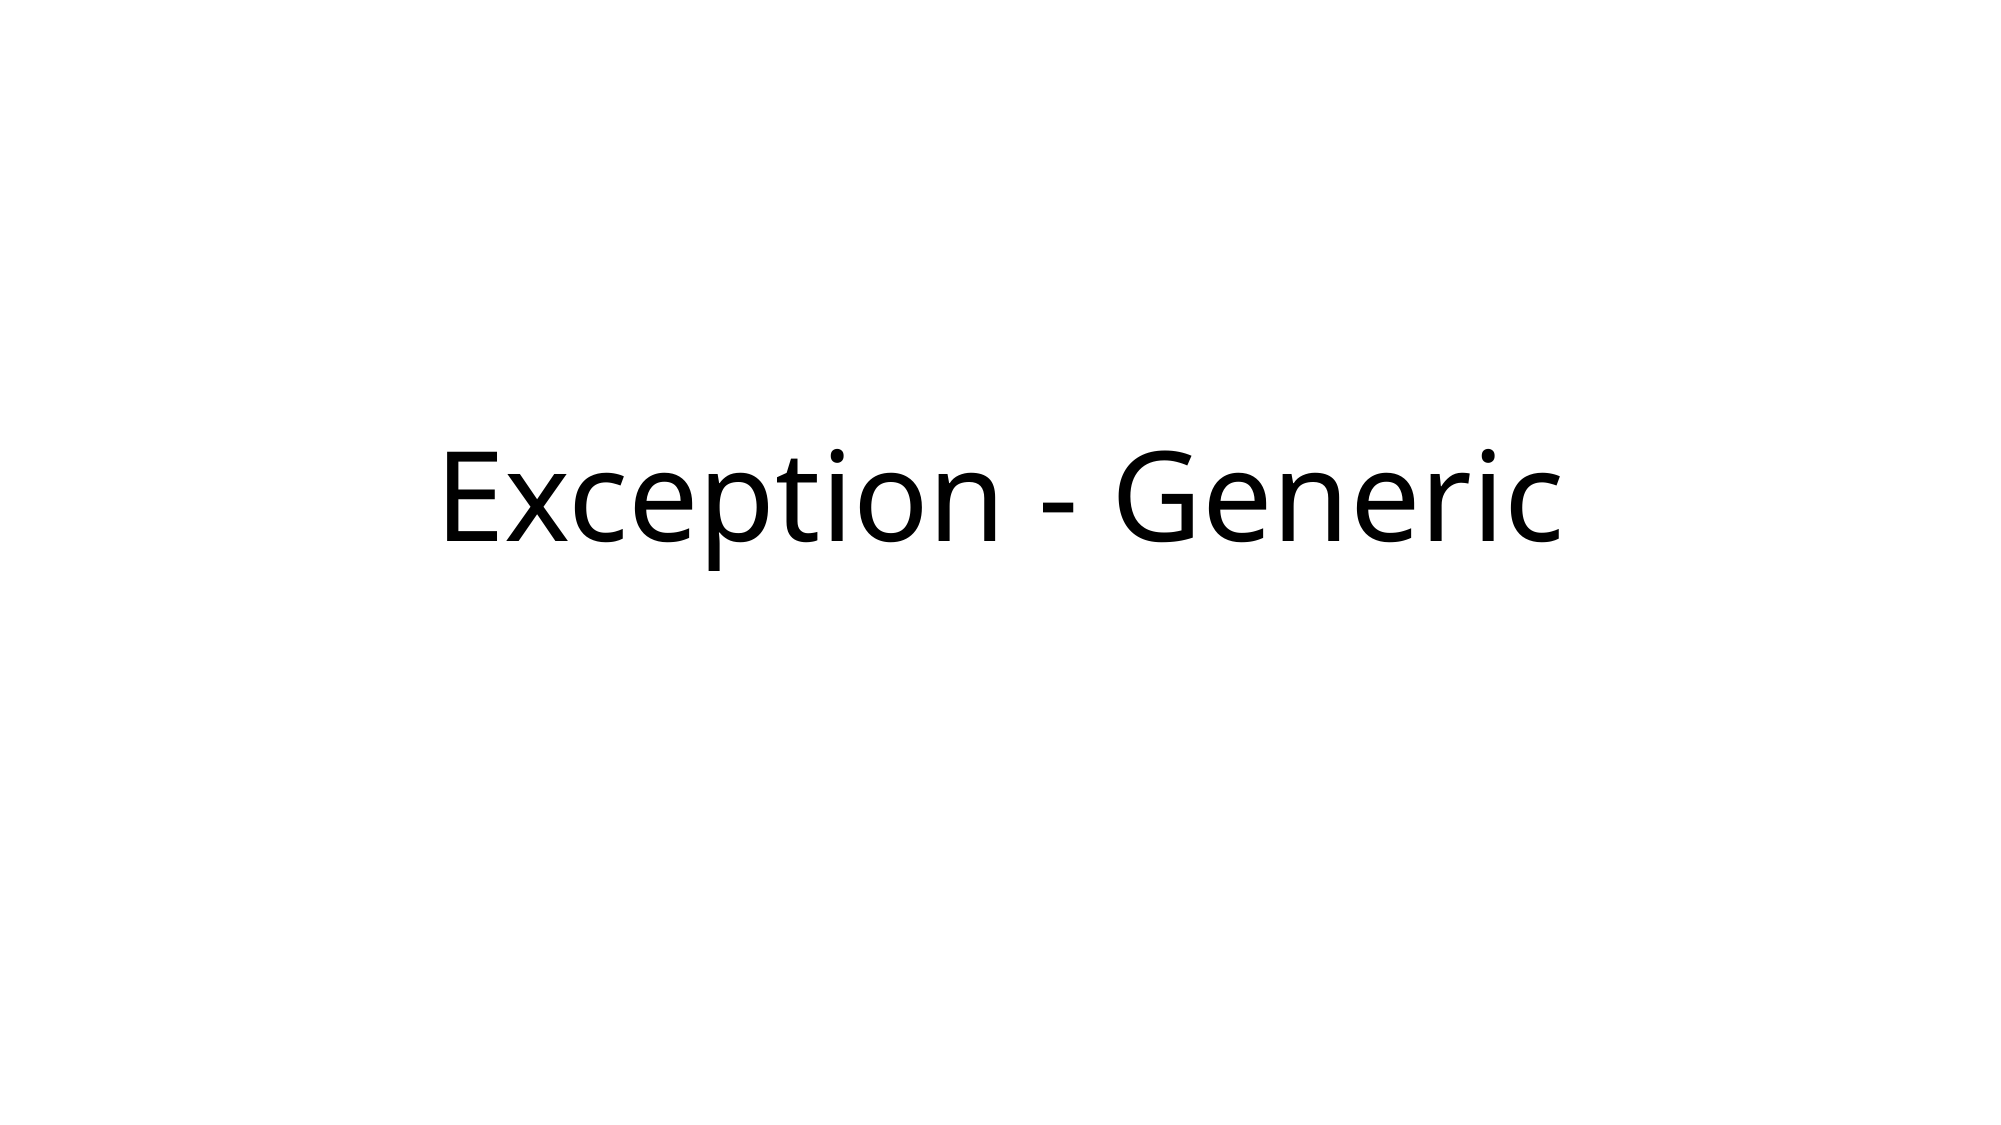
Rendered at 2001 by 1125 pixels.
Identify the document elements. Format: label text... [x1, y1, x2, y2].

title Exception - Generic [249, 184, 1750, 576]
